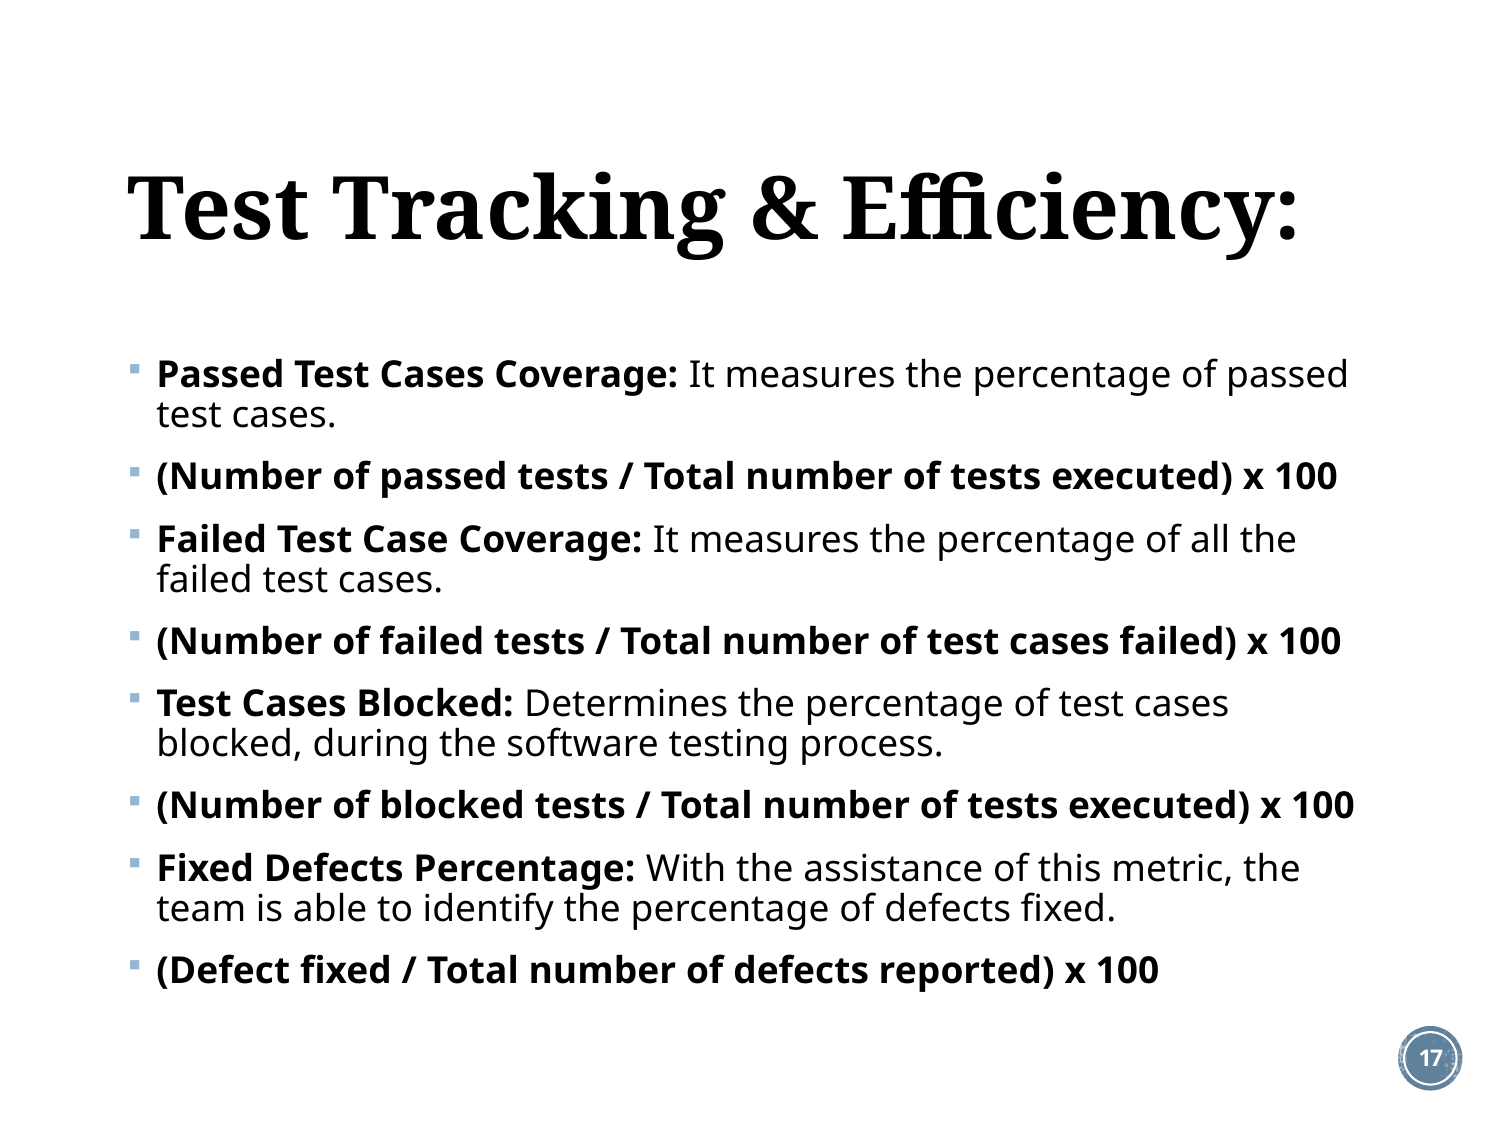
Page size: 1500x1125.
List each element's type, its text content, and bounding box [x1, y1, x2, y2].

title Test Tracking & Efficiency: [112, 79, 1388, 344]
list Passed Test Cases Coverage: It measures the percentage of passed test cases. (Number of passed tests / Total number of tests executed) x 100 Failed Test Case Coverage: It measures the percentage of all the failed test cases. (Number of failed tests / Total number of test cases failed) x 100 Test Cases Blocked: Determines the percentage of test cases blocked, during the software testing process. (Number of blocked tests / Total number of tests executed) x 100 Fixed Defects Percentage: With the assistance of this metric, the team is able to identify the percentage of defects fixed. (Defect fixed / Total number of defects reported) x 100 [112, 348, 1388, 1013]
slide_number 17 [1391, 1028, 1471, 1089]
